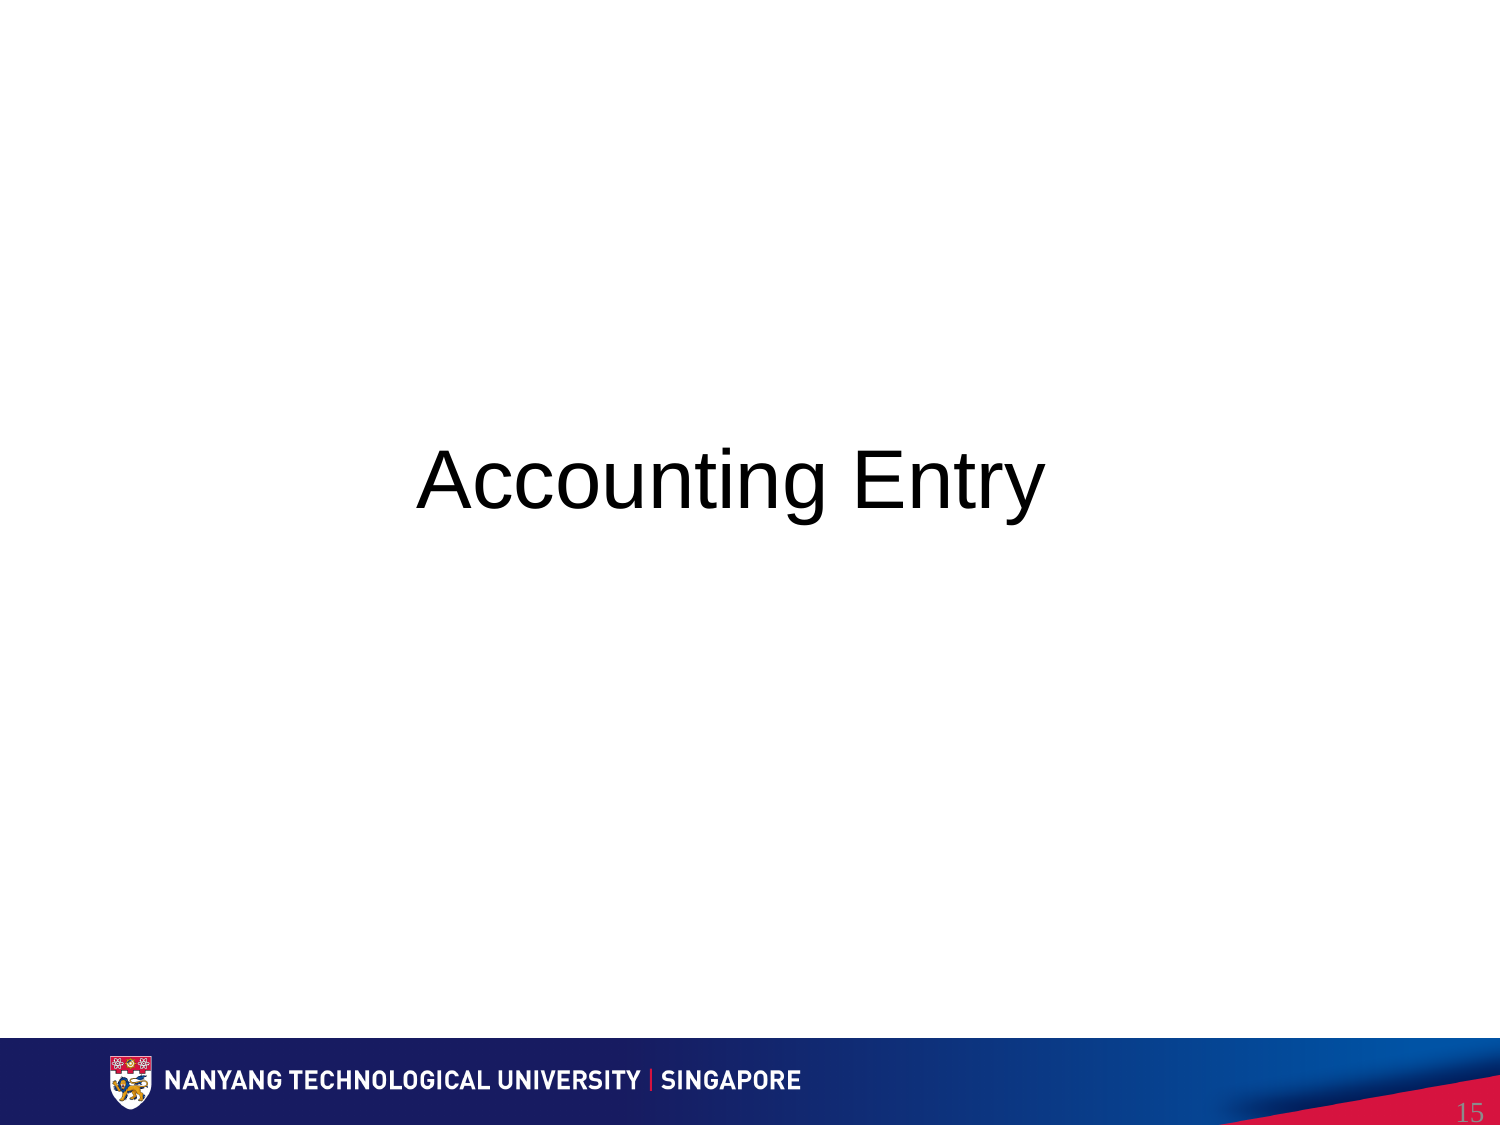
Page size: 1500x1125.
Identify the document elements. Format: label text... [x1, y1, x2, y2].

picture [0, 1038, 1500, 1125]
subtitle Accounting Entry [125, 417, 1338, 681]
slide_number 15 [1149, 1071, 1500, 1125]
